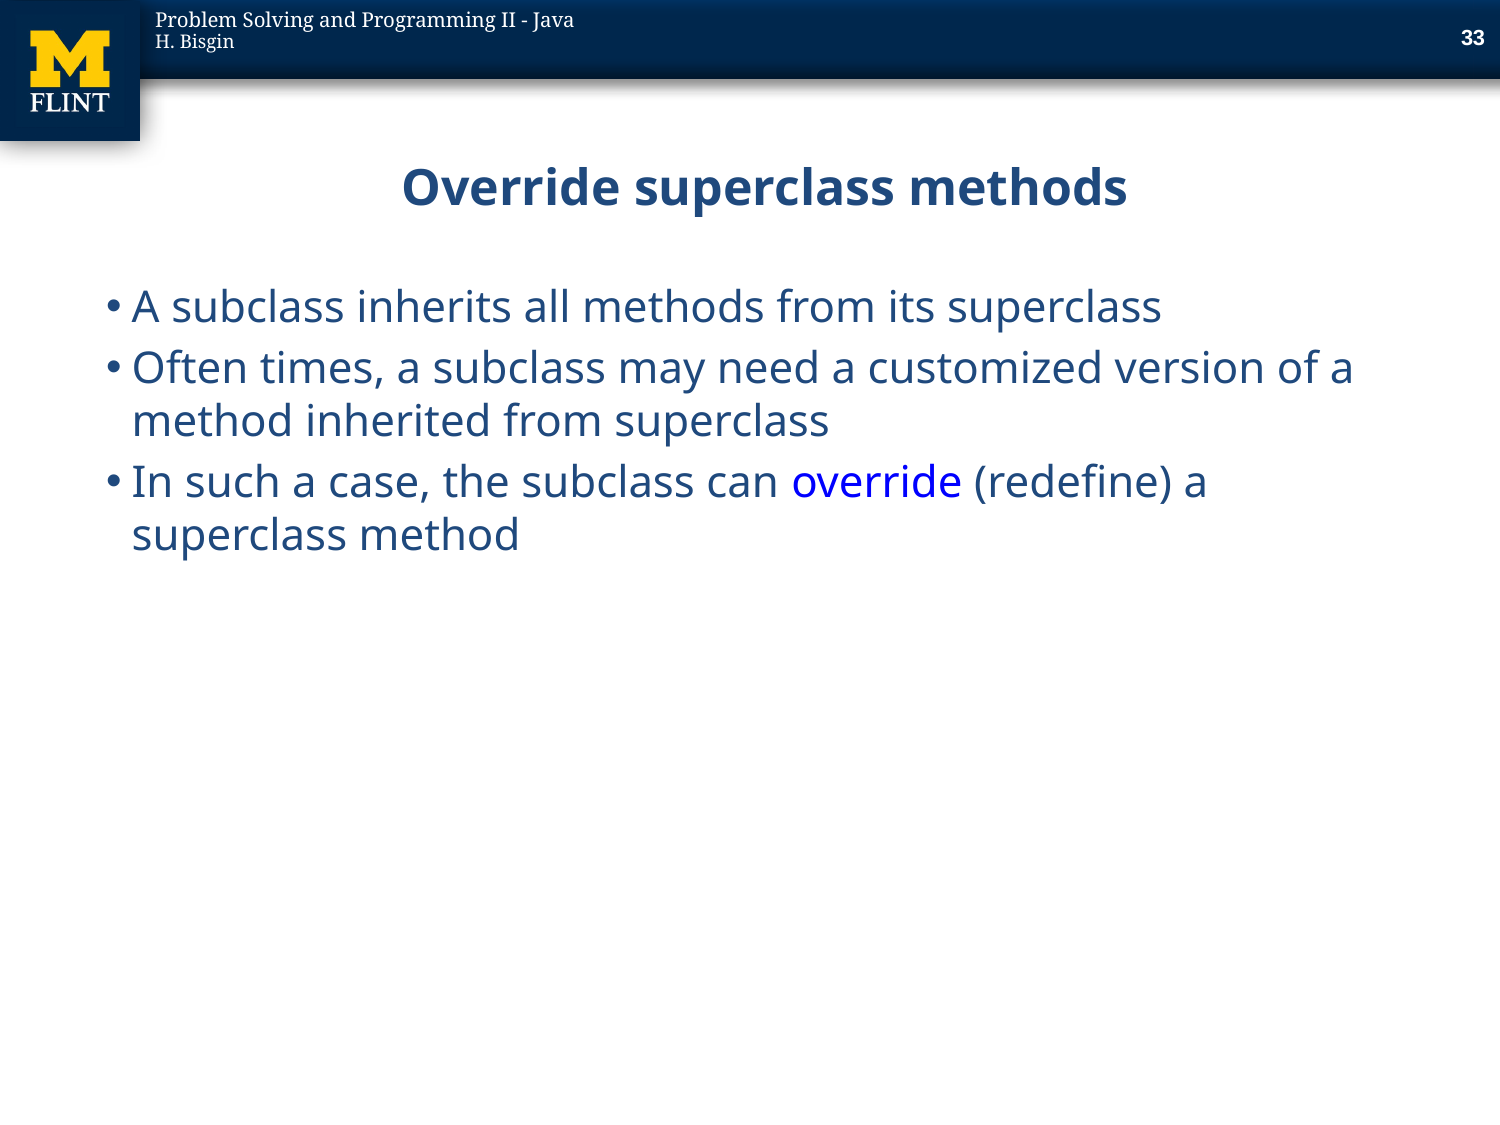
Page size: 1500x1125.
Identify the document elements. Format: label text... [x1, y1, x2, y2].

picture [0, 0, 1500, 1122]
list A subclass inherits all methods from its superclass Often times, a subclass may need a customized version of a method inherited from superclass In such a case, the subclass can override (redefine) a superclass method [75, 269, 1425, 990]
slide_number 33 [1149, 6, 1500, 67]
title Override superclass methods [73, 109, 1457, 263]
